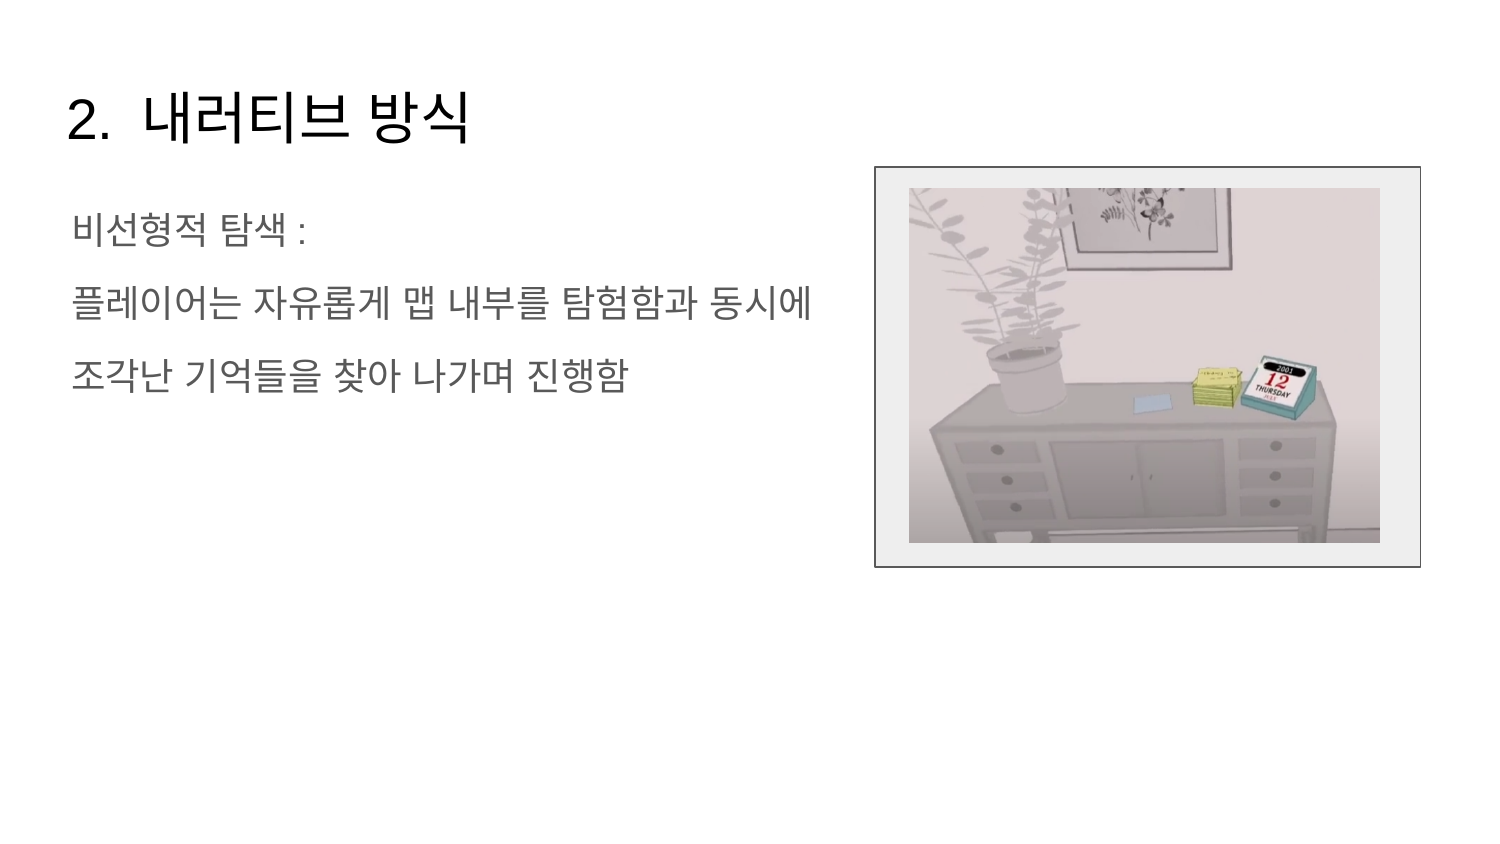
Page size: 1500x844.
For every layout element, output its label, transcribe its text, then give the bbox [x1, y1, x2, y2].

picture [909, 188, 1380, 543]
list 비선형적 탐색: 플레이어는 자유롭게 맵 내부를 탐험함과 동시에 조각난 기억들을 찾아 나가며 진행함 [55, 189, 1454, 750]
text_box [875, 167, 1421, 568]
title 2. 내러티브 방식 [51, 72, 1449, 167]
